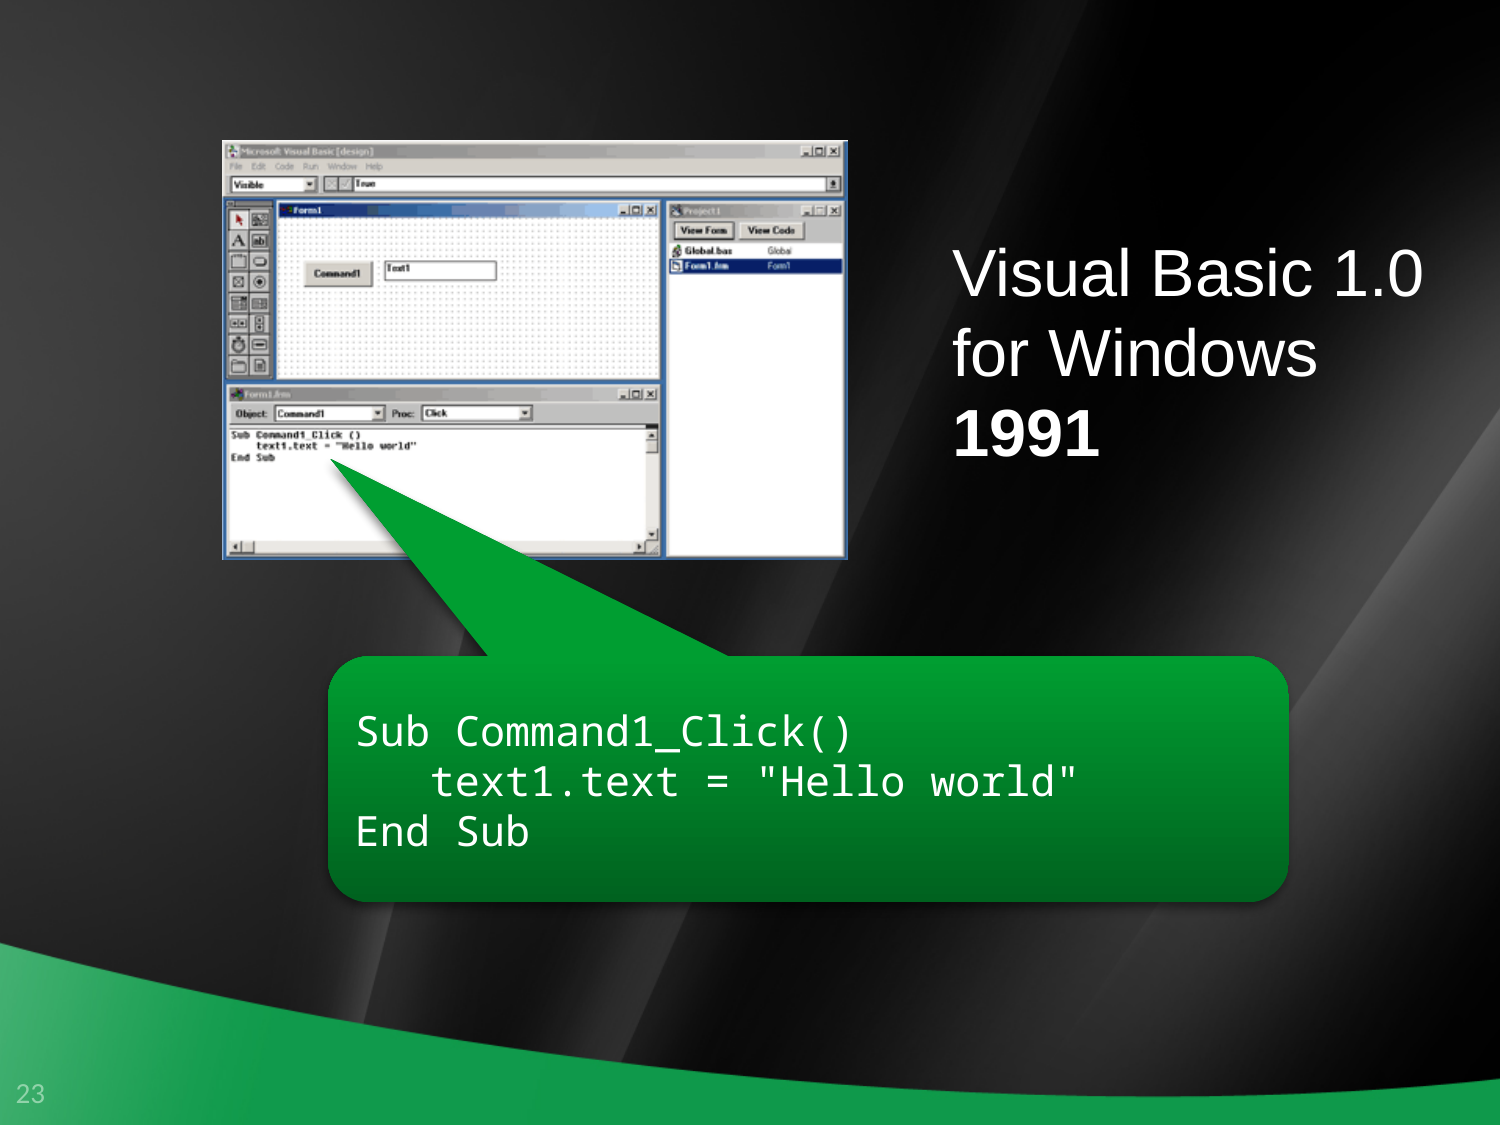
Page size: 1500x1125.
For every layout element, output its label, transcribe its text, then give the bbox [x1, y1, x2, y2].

picture [0, 0, 1500, 1125]
text_box Sub Command1_Click() text1.text = "Hello world" End Sub [327, 571, 1289, 903]
text_box Visual Basic 1.0 for Windows 1991 [937, 222, 1442, 478]
